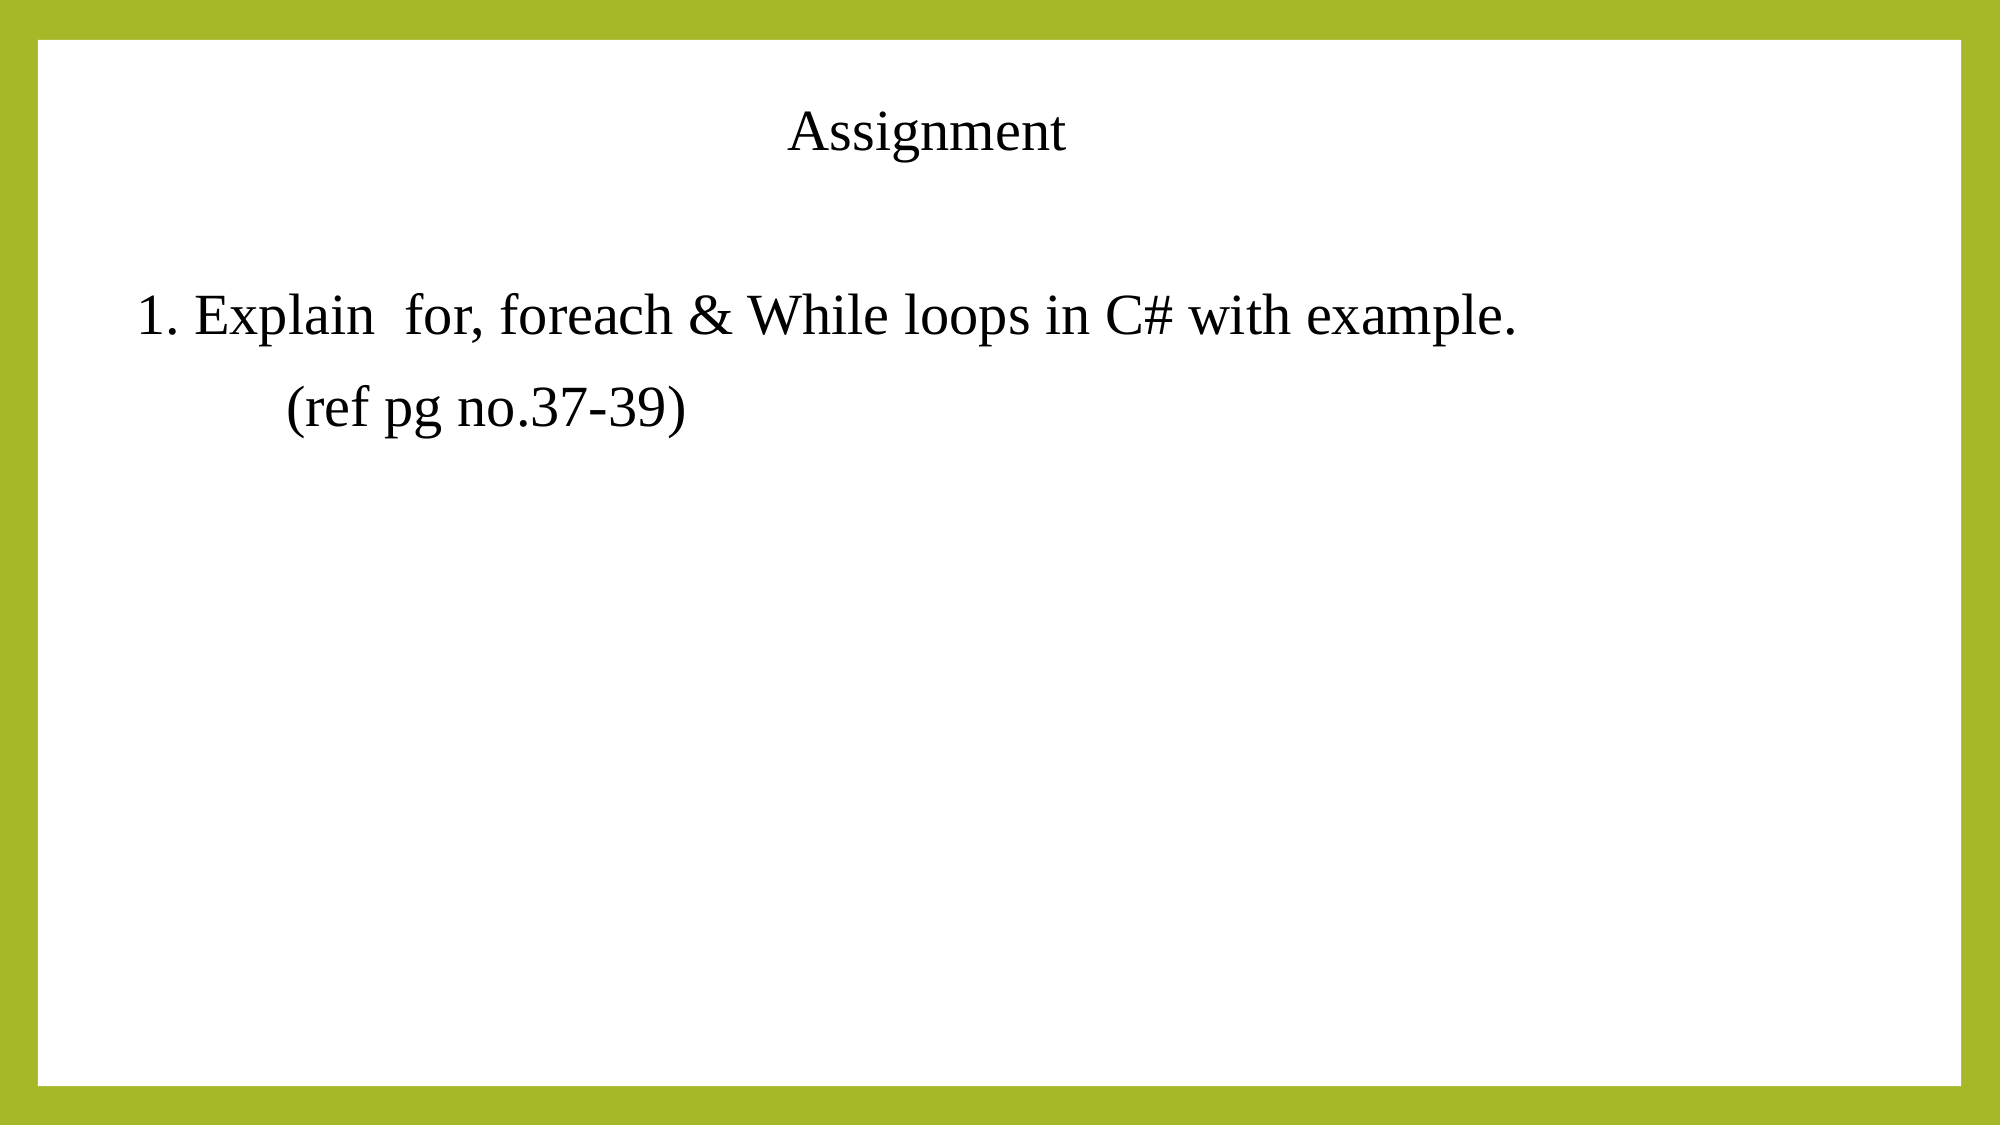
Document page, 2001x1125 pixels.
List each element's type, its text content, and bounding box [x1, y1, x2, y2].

list Assignment 1. Explain for, foreach & While loops in C# with example. (ref pg no.37-39) [113, 92, 1733, 900]
